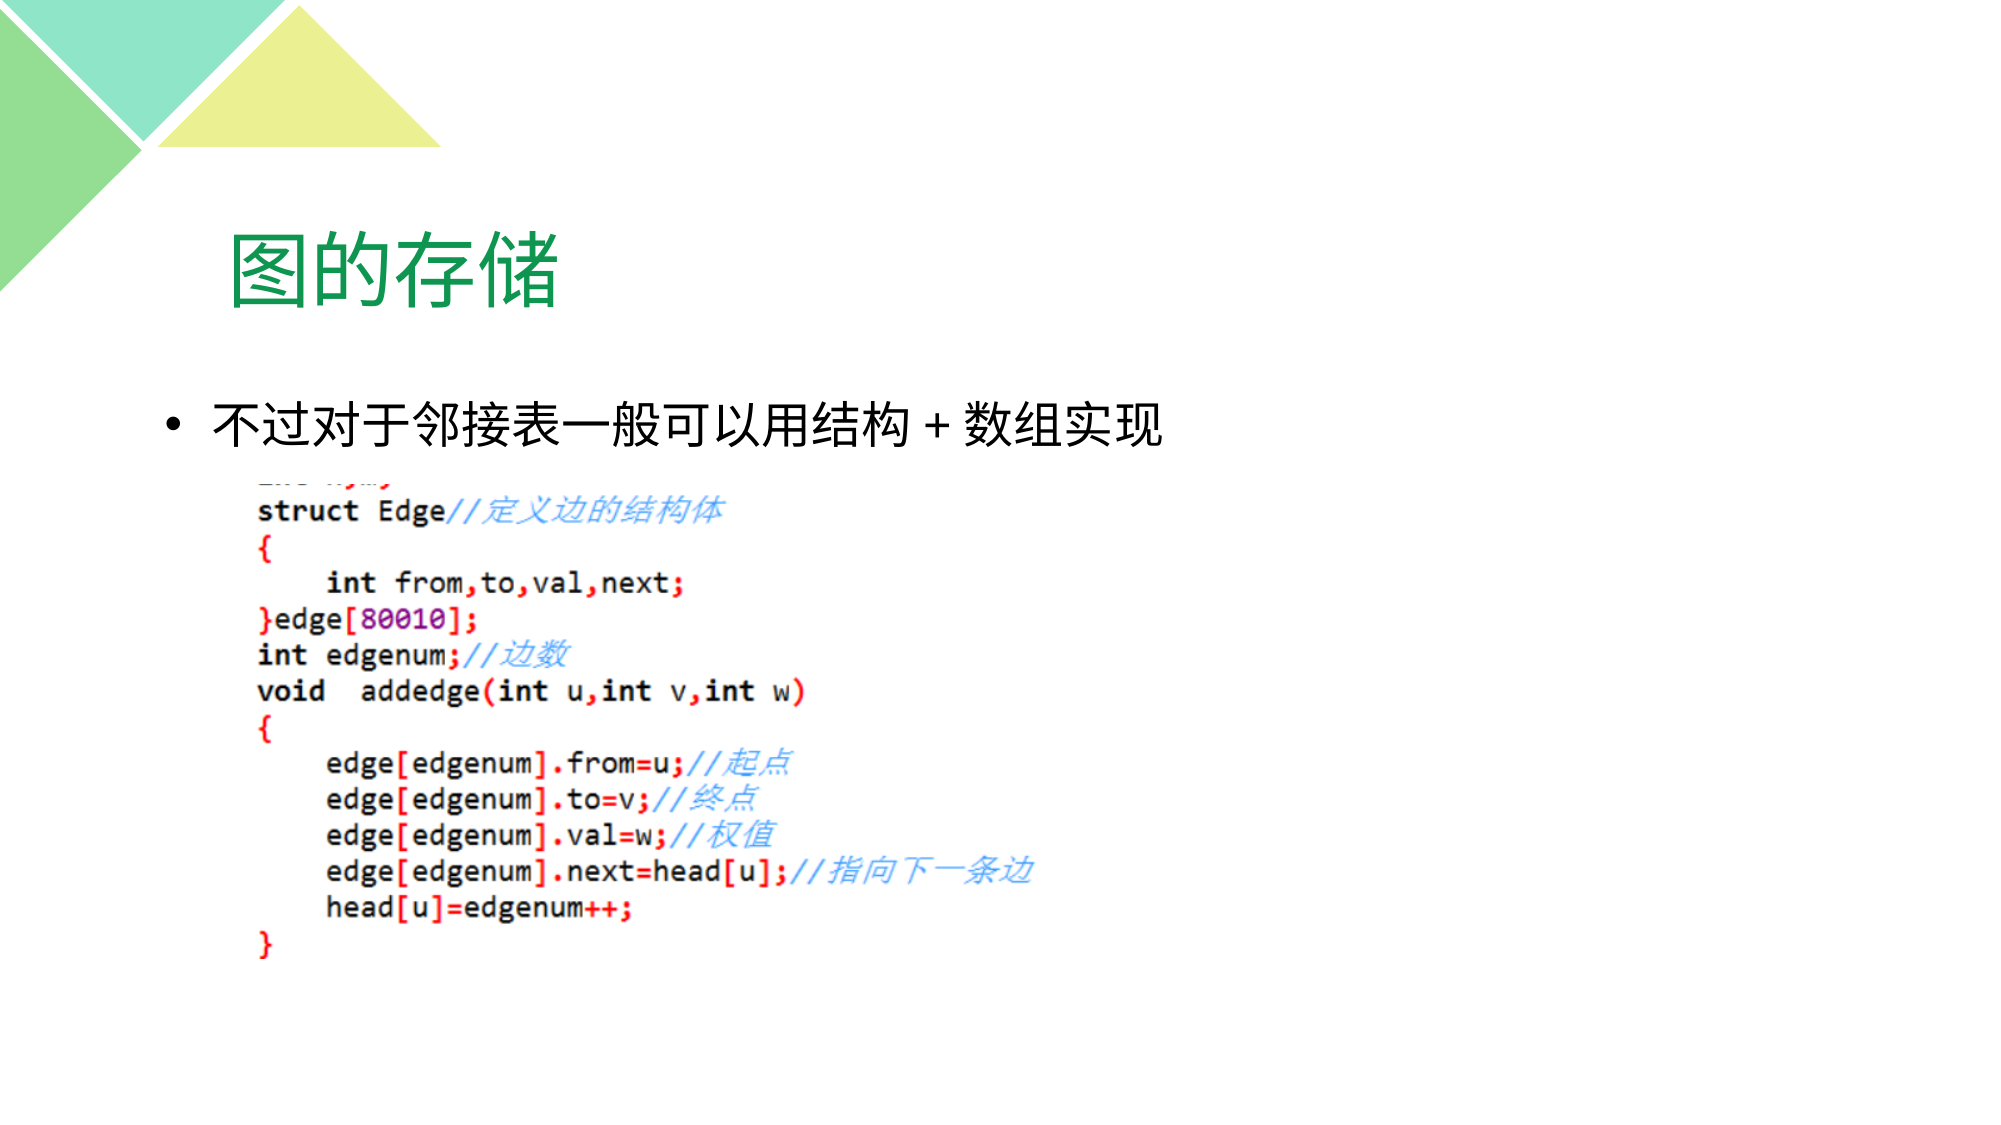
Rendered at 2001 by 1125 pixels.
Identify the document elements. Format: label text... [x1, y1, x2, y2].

list 不过对于邻接表一般可以用结构+数组实现 [149, 373, 1851, 1012]
picture [256, 484, 1087, 959]
title 图的存储 [212, 208, 1851, 327]
